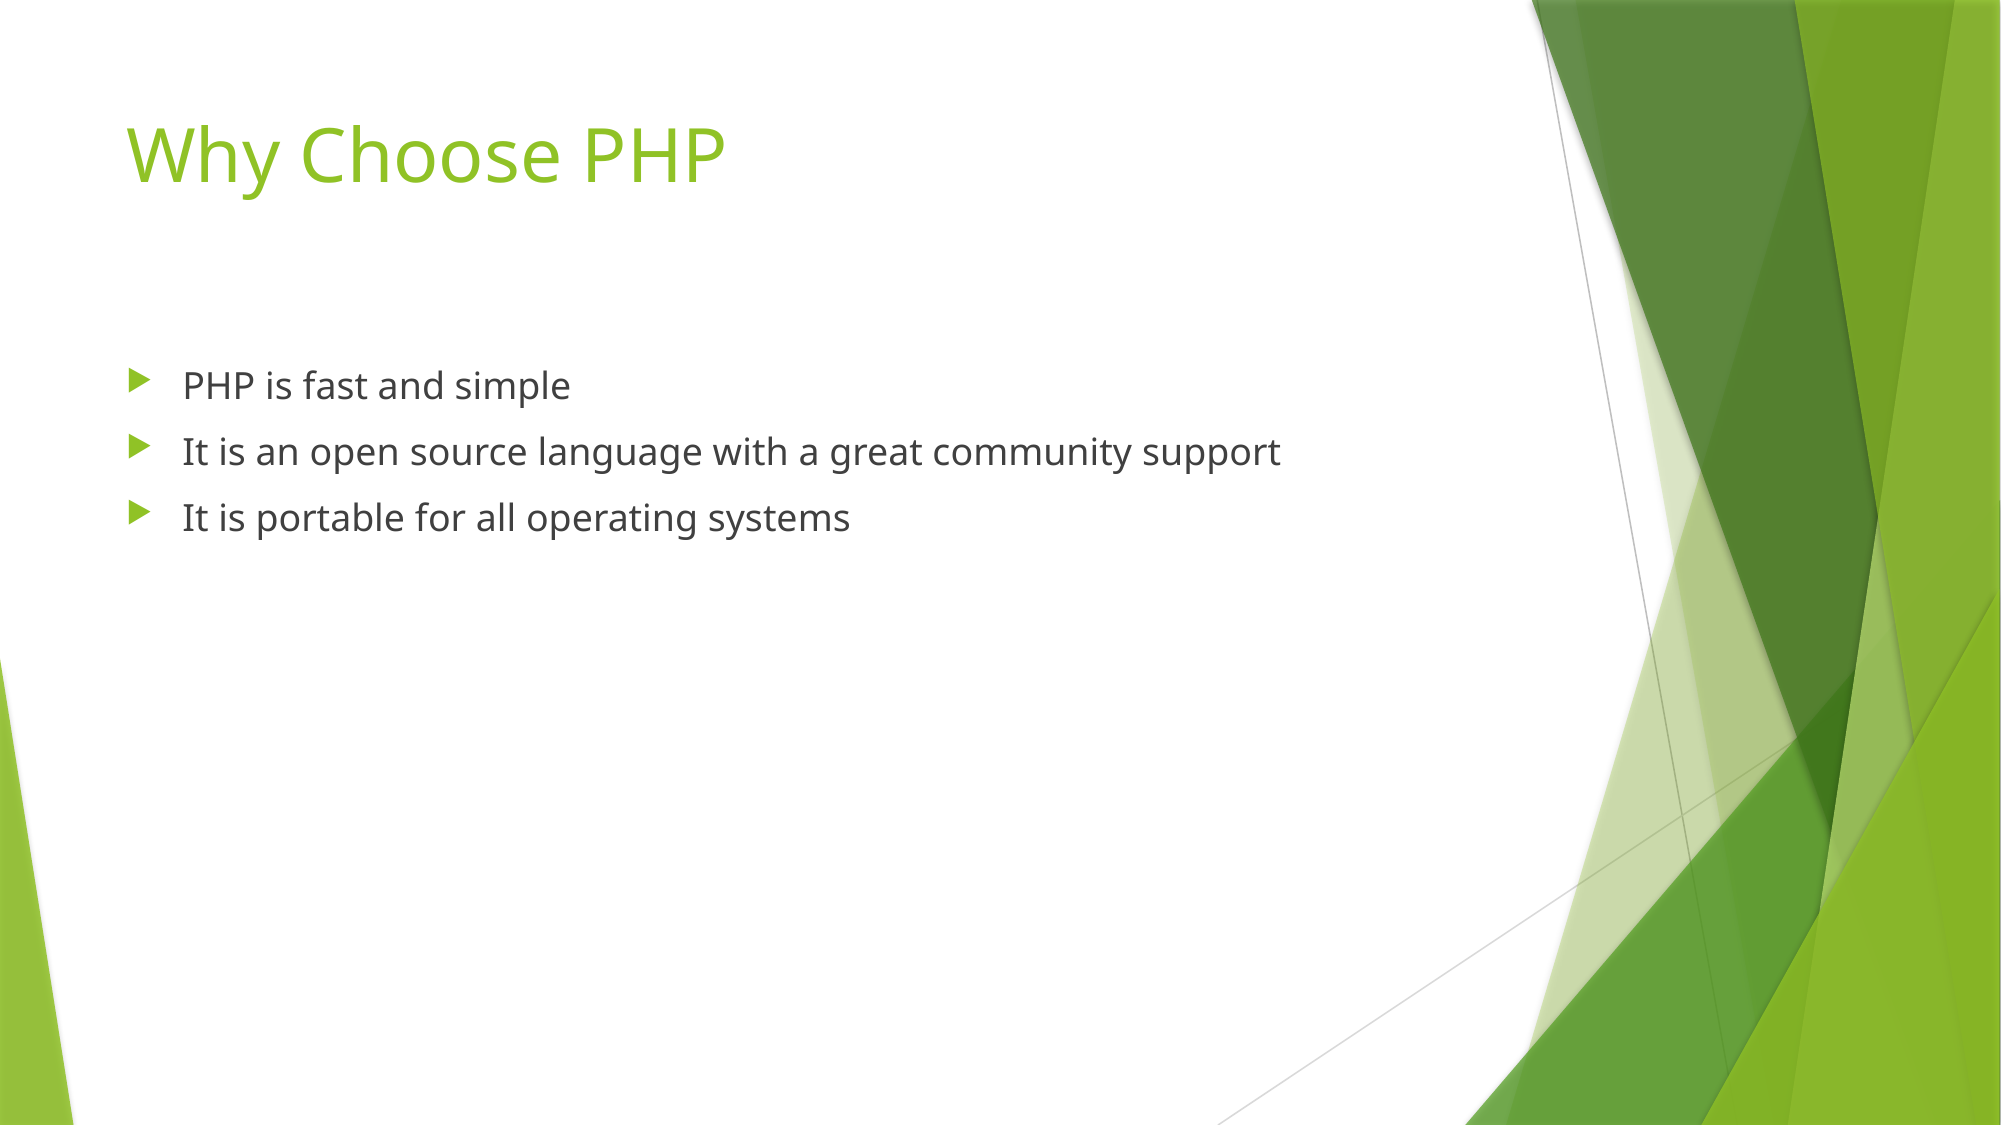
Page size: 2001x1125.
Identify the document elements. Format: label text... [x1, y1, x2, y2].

list PHP is fast and simple It is an open source language with a great community support It is portable for all operating systems [111, 354, 1522, 992]
title Why Choose PHP [111, 99, 1522, 317]
